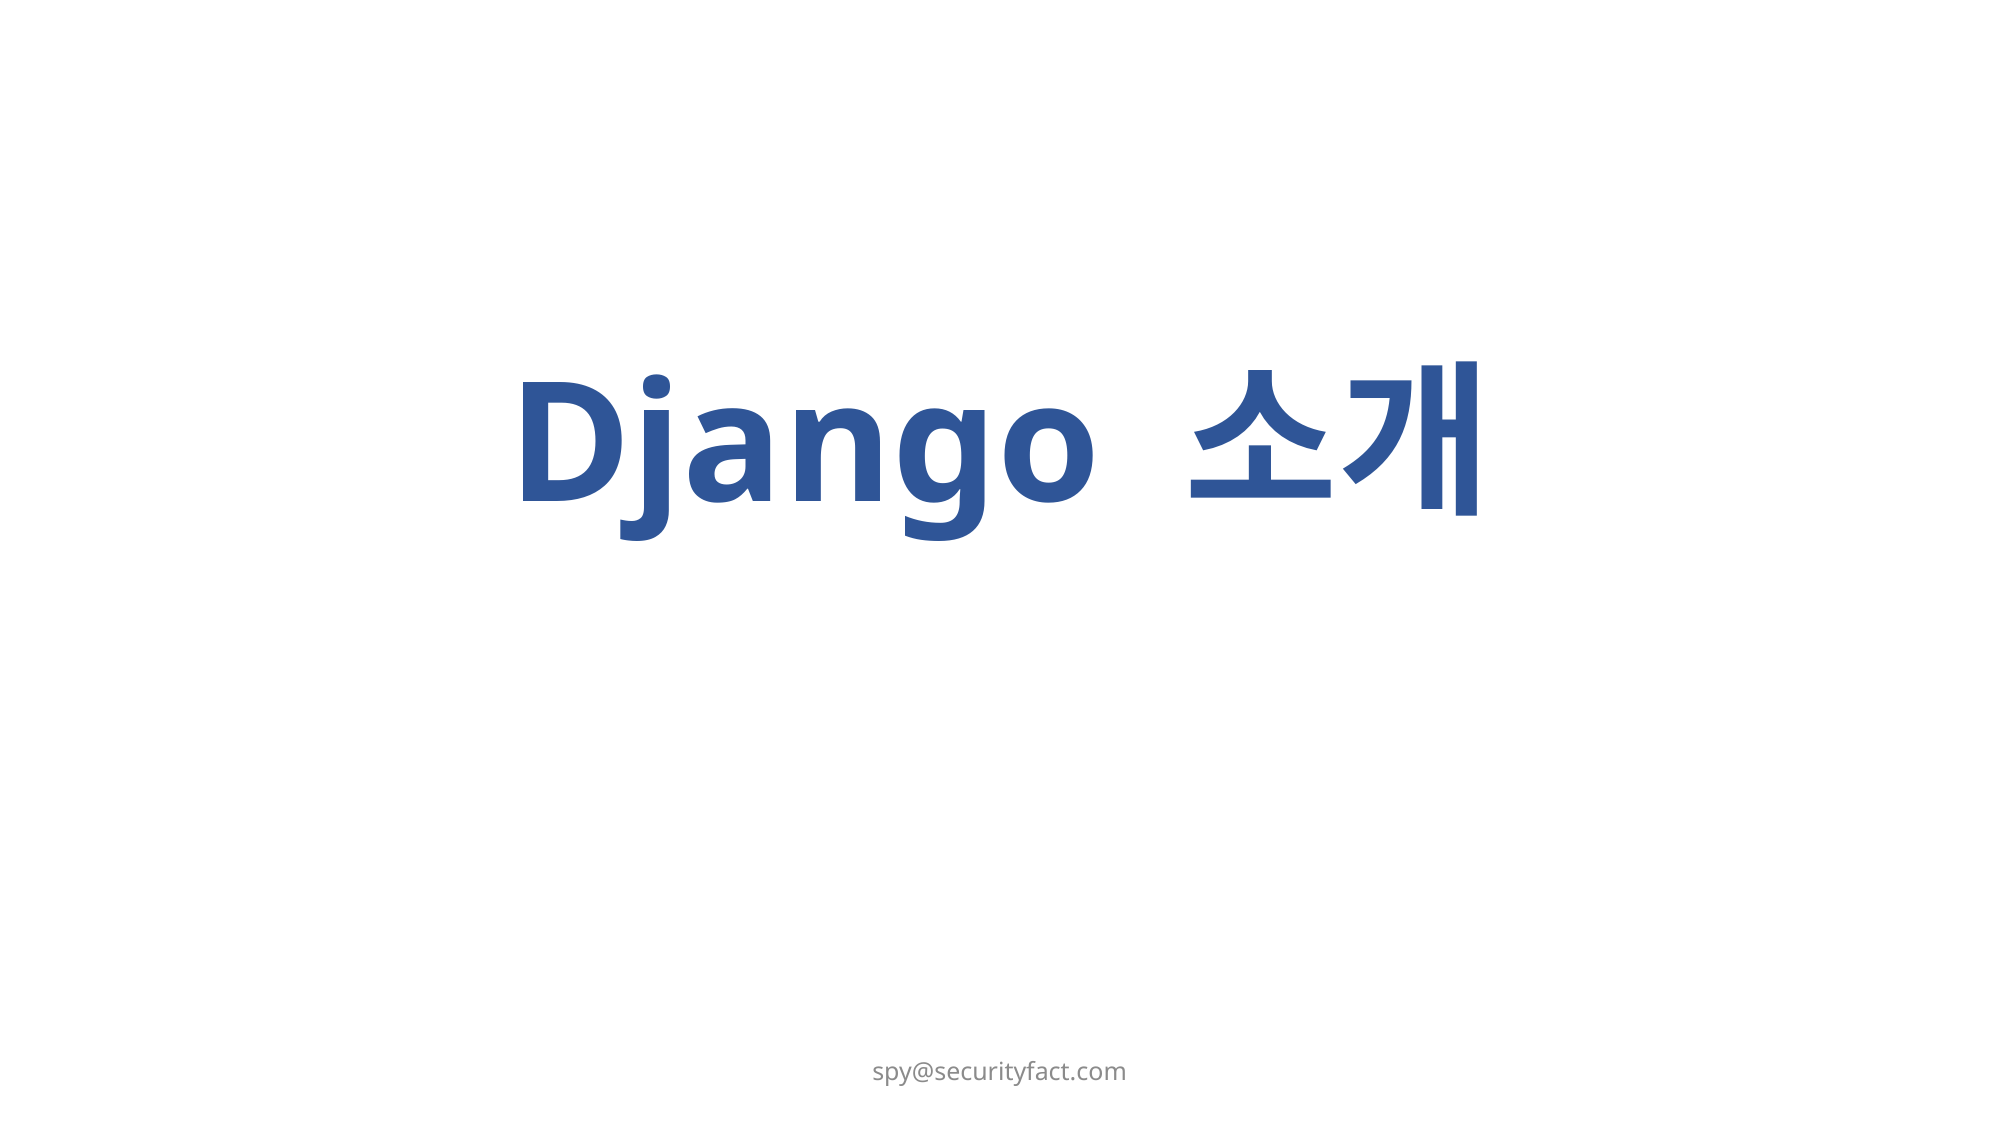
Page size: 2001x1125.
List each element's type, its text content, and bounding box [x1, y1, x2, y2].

text_box Django 소개 [0, 327, 2000, 542]
footer spy@securityfact.com [662, 1042, 1338, 1103]
